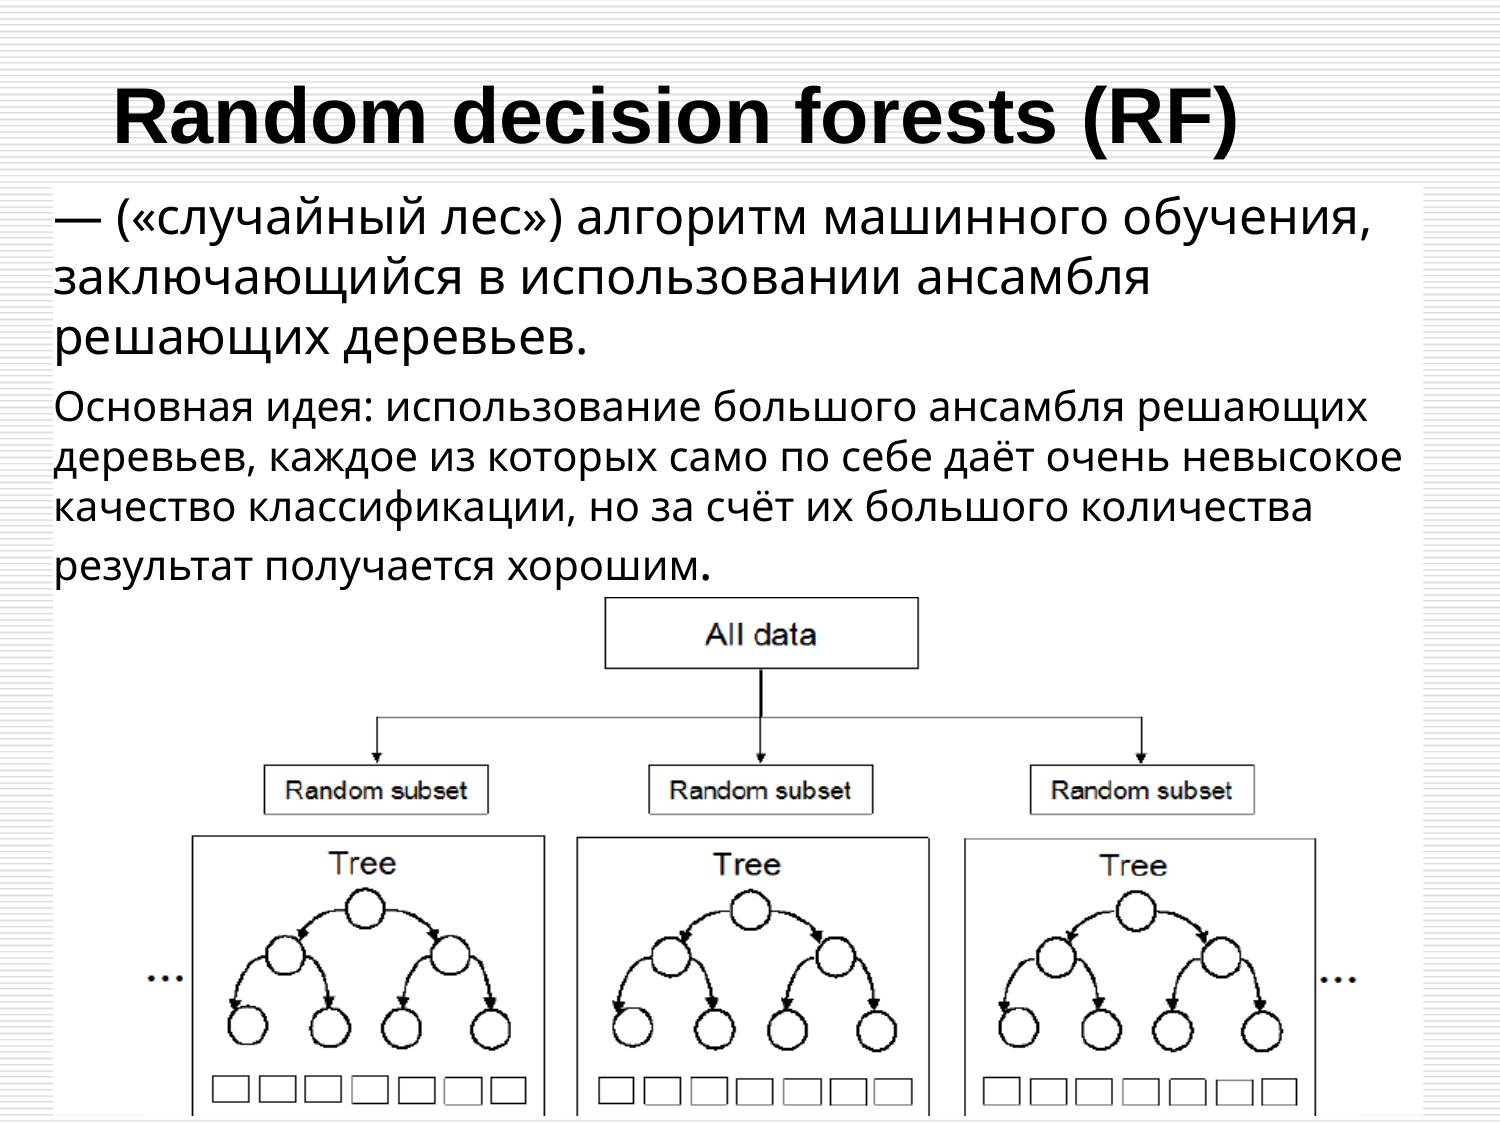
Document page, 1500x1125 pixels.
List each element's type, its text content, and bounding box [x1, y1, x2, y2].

title Random decision forests (RF) [112, 0, 1386, 224]
picture [0, 0, 1500, 1125]
list — («случайный лес») алгоритм машинного обучения, заключающийся в использовании ансамбля решающих деревьев. Основная идея: использование большого ансамбля решающих деревьев, каждое из которых само по себе даёт очень невысокое качество классификации, но за счёт их большого количества результат получается хорошим. [53, 184, 1424, 1116]
